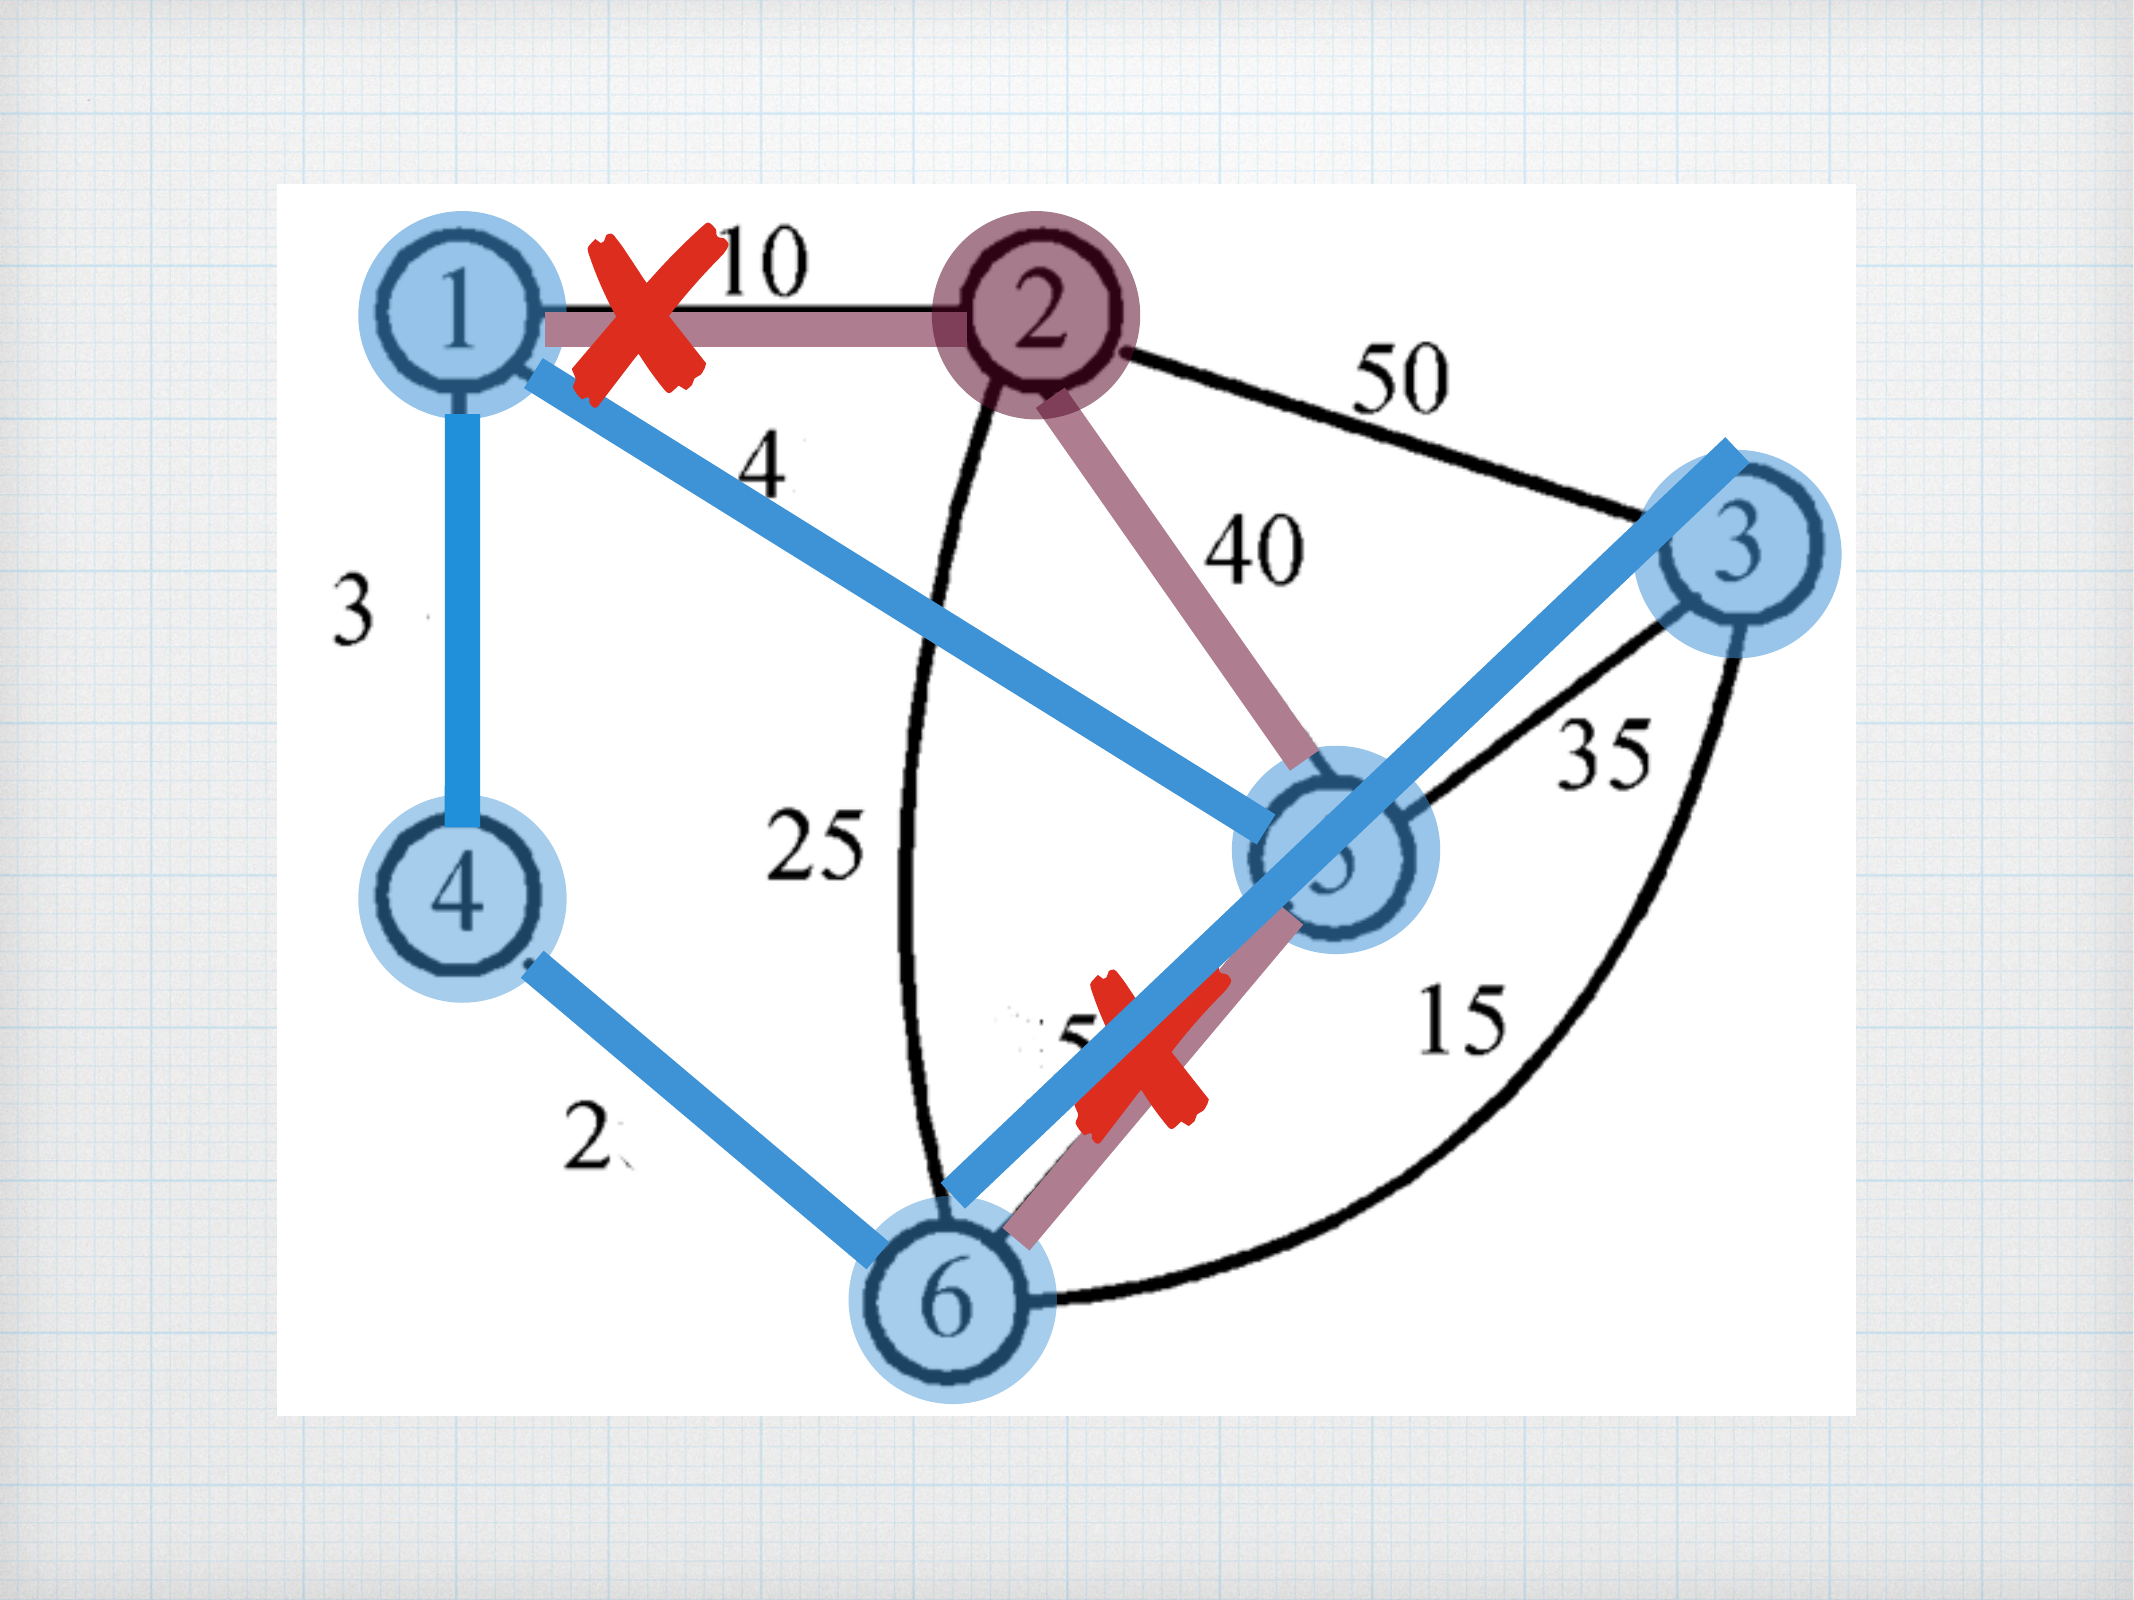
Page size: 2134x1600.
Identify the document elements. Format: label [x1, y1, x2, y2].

picture [0, 0, 2134, 1600]
text_box [952, 553, 1738, 1301]
